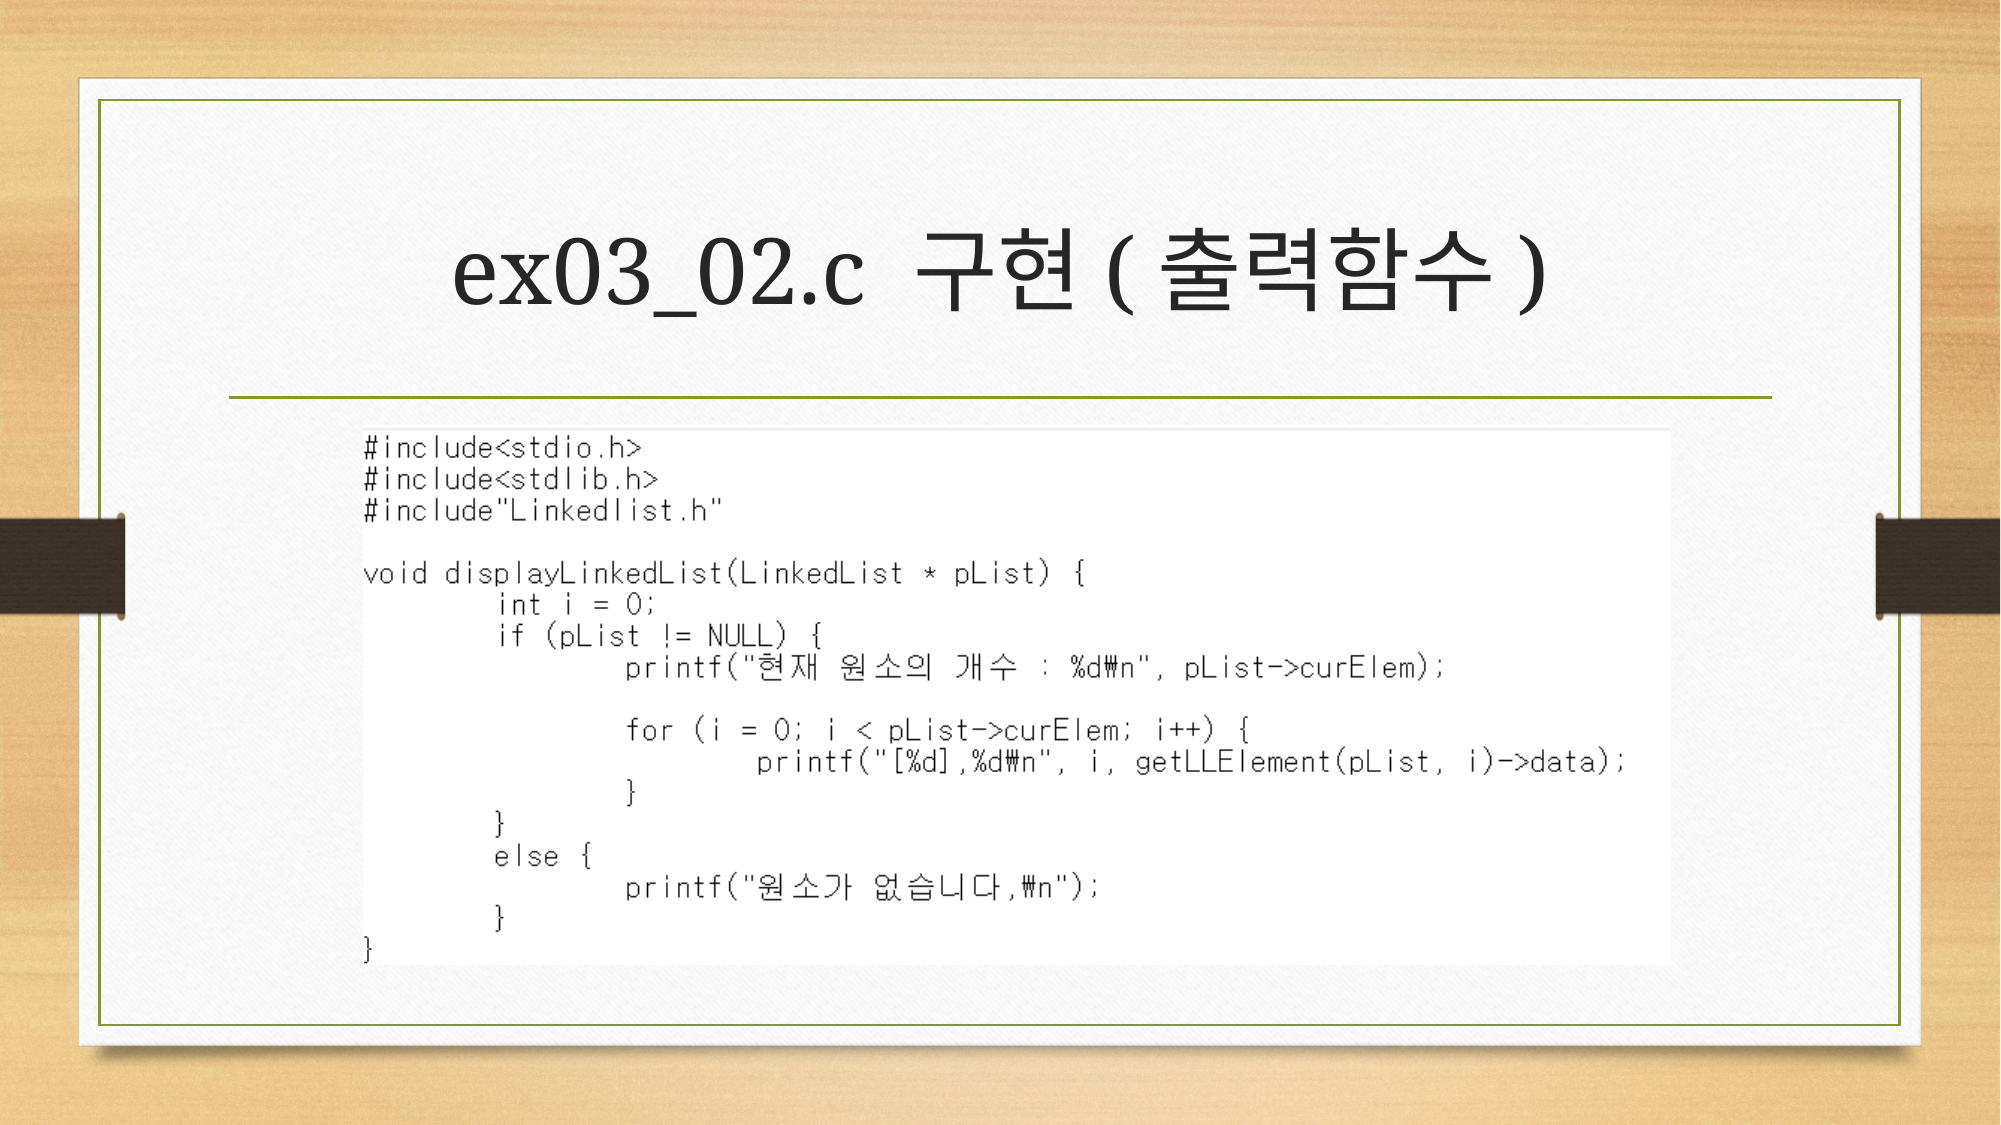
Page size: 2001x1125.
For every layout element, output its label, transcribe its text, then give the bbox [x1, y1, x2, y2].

title ex03_02.c 구현(출력함수) [212, 161, 1788, 375]
picture [0, 0, 2001, 1125]
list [363, 425, 1671, 966]
